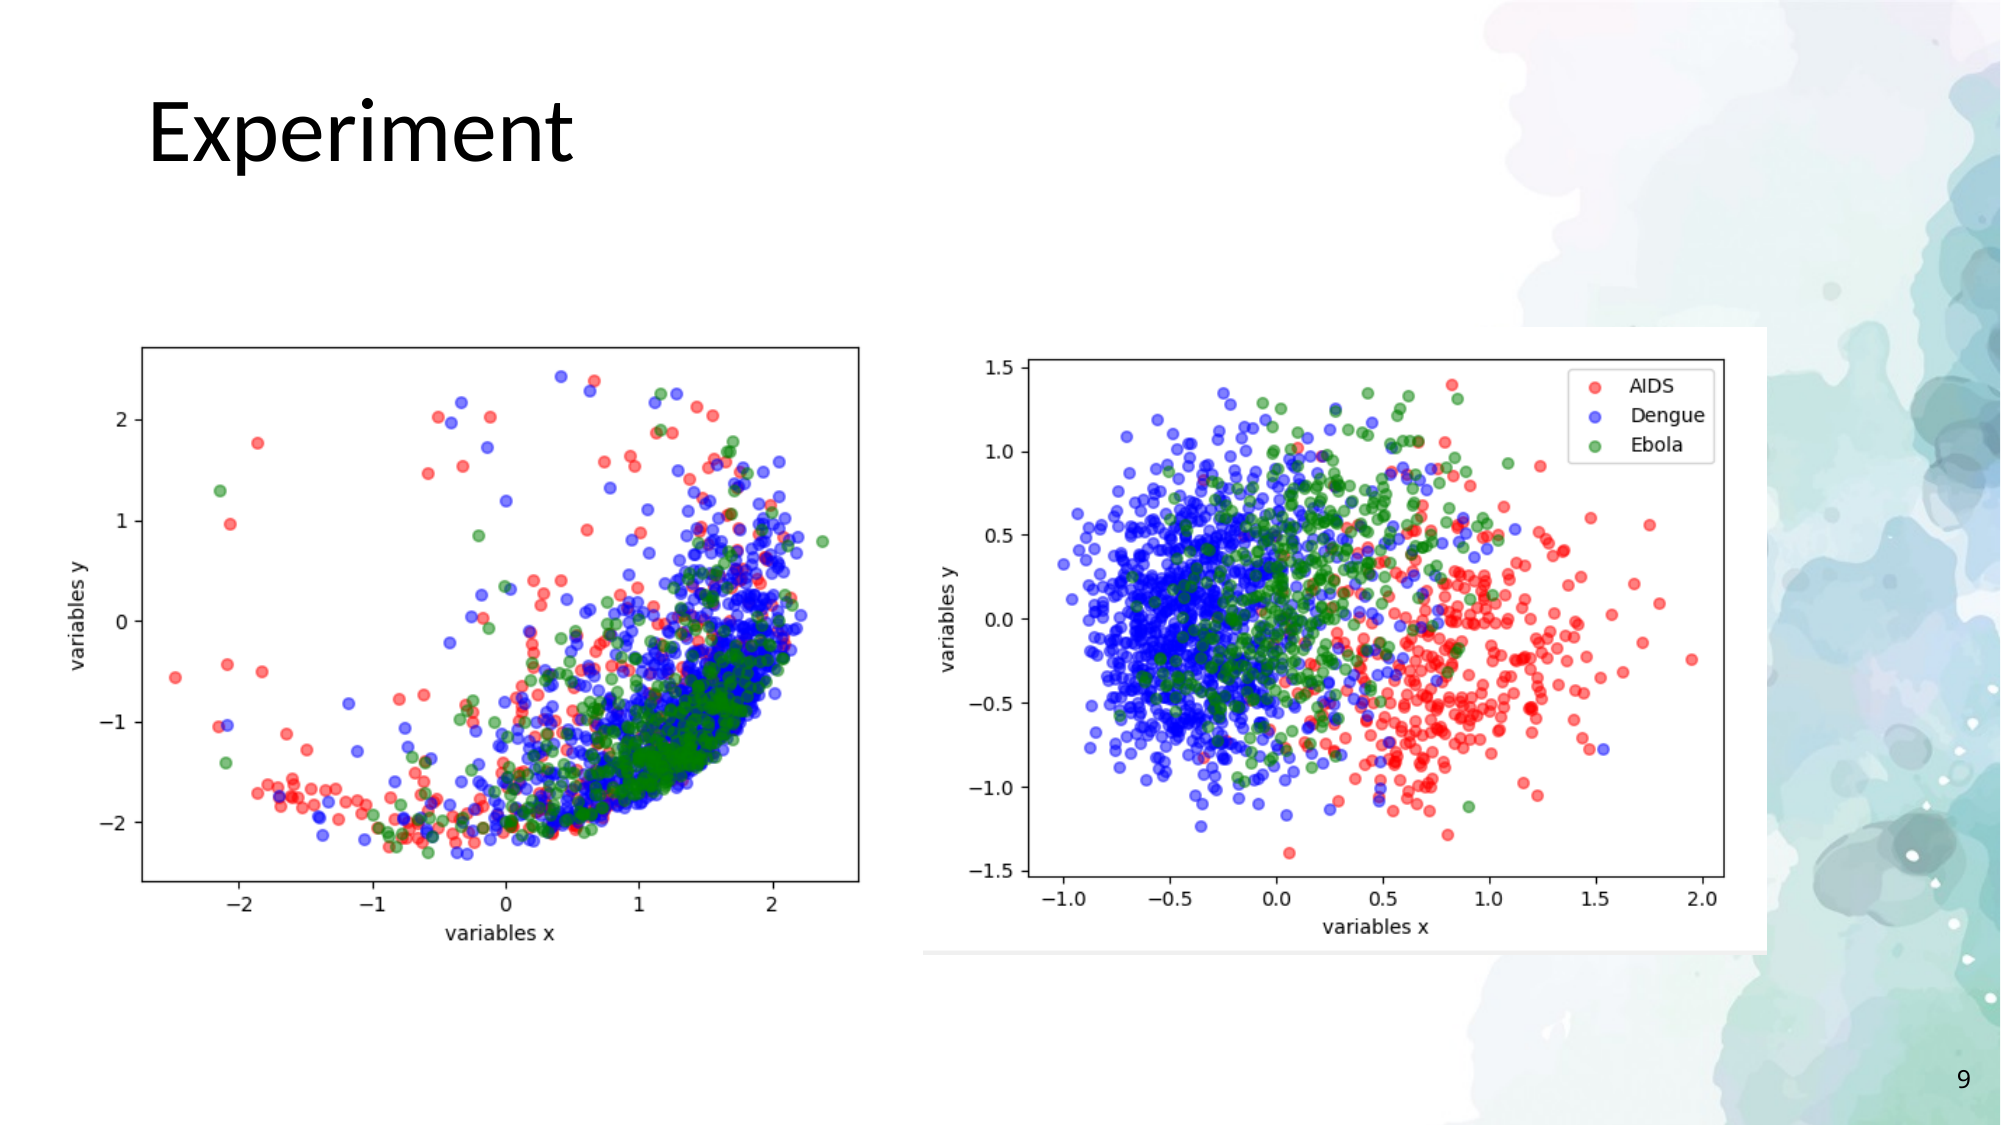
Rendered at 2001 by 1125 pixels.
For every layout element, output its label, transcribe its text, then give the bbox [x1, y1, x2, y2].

text_box Experiment [132, 62, 1470, 188]
picture [0, 0, 2001, 1125]
slide_number 8 [1536, 1050, 1987, 1111]
